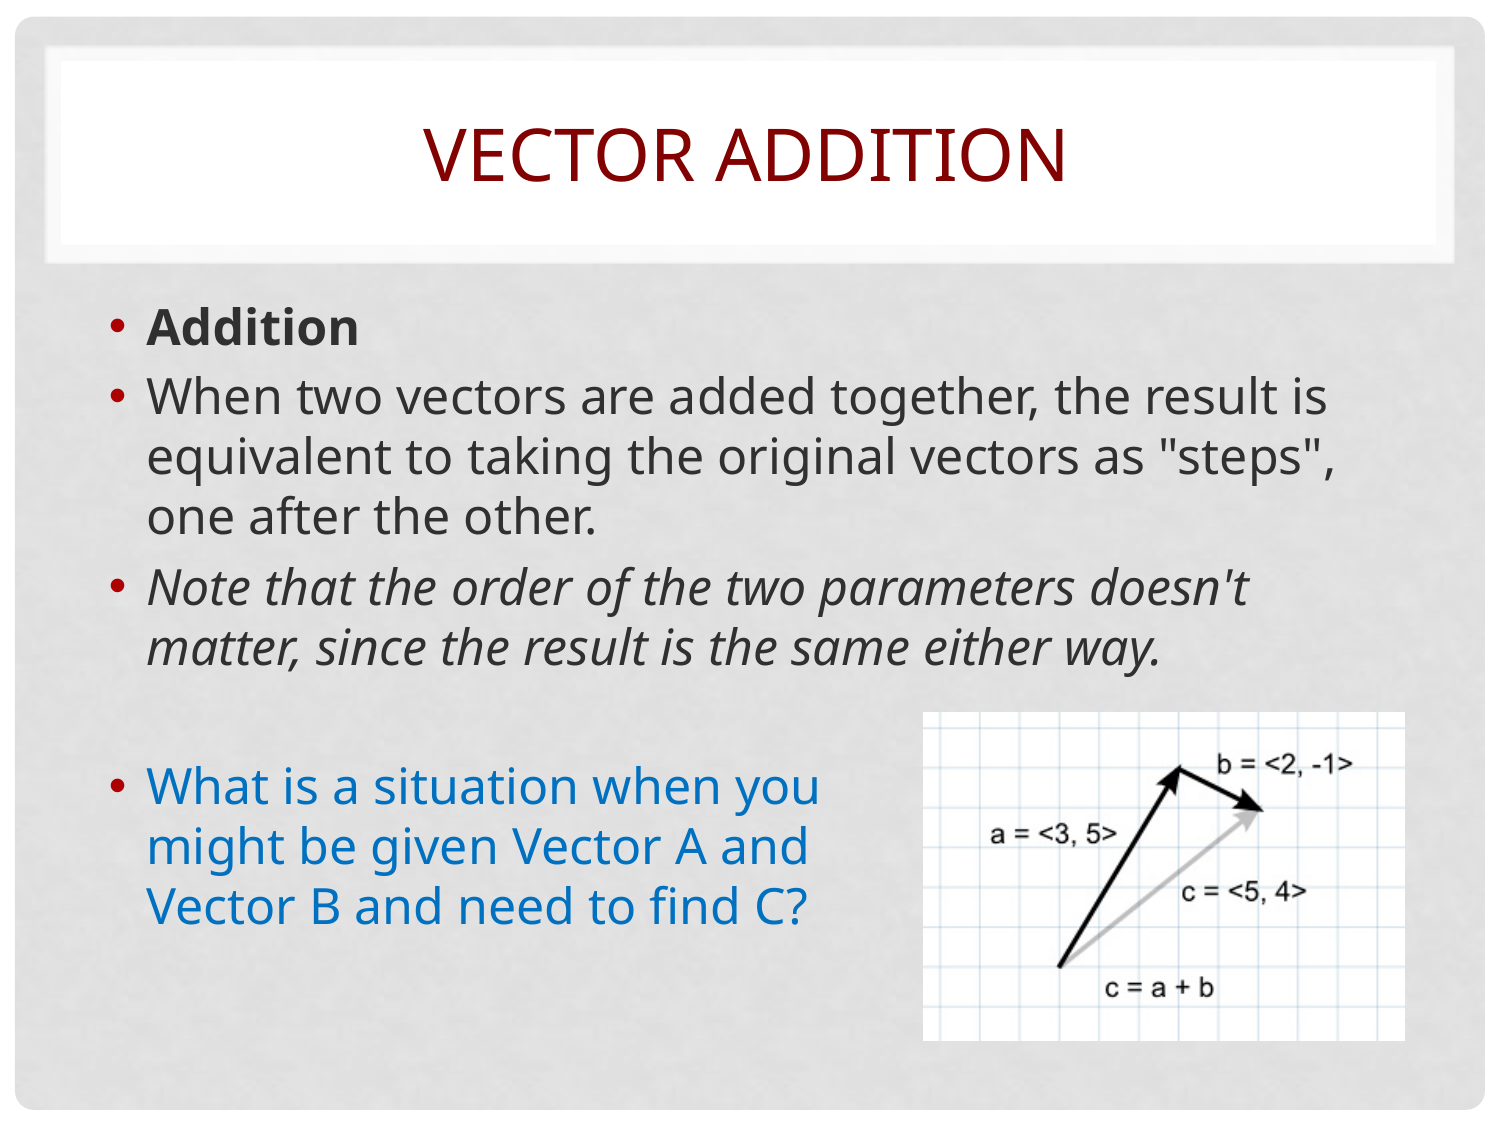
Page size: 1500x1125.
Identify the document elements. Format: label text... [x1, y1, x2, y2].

list Addition When two vectors are added together, the result is equivalent to taking the original vectors as "steps", one after the other. Note that the order of the two parameters doesn't matter, since the result is the same either way. What is a situation when you might be given Vector A and Vector B and need to find C? [75, 287, 1425, 1005]
title Vector addition [69, 66, 1425, 238]
picture [922, 712, 1405, 1041]
